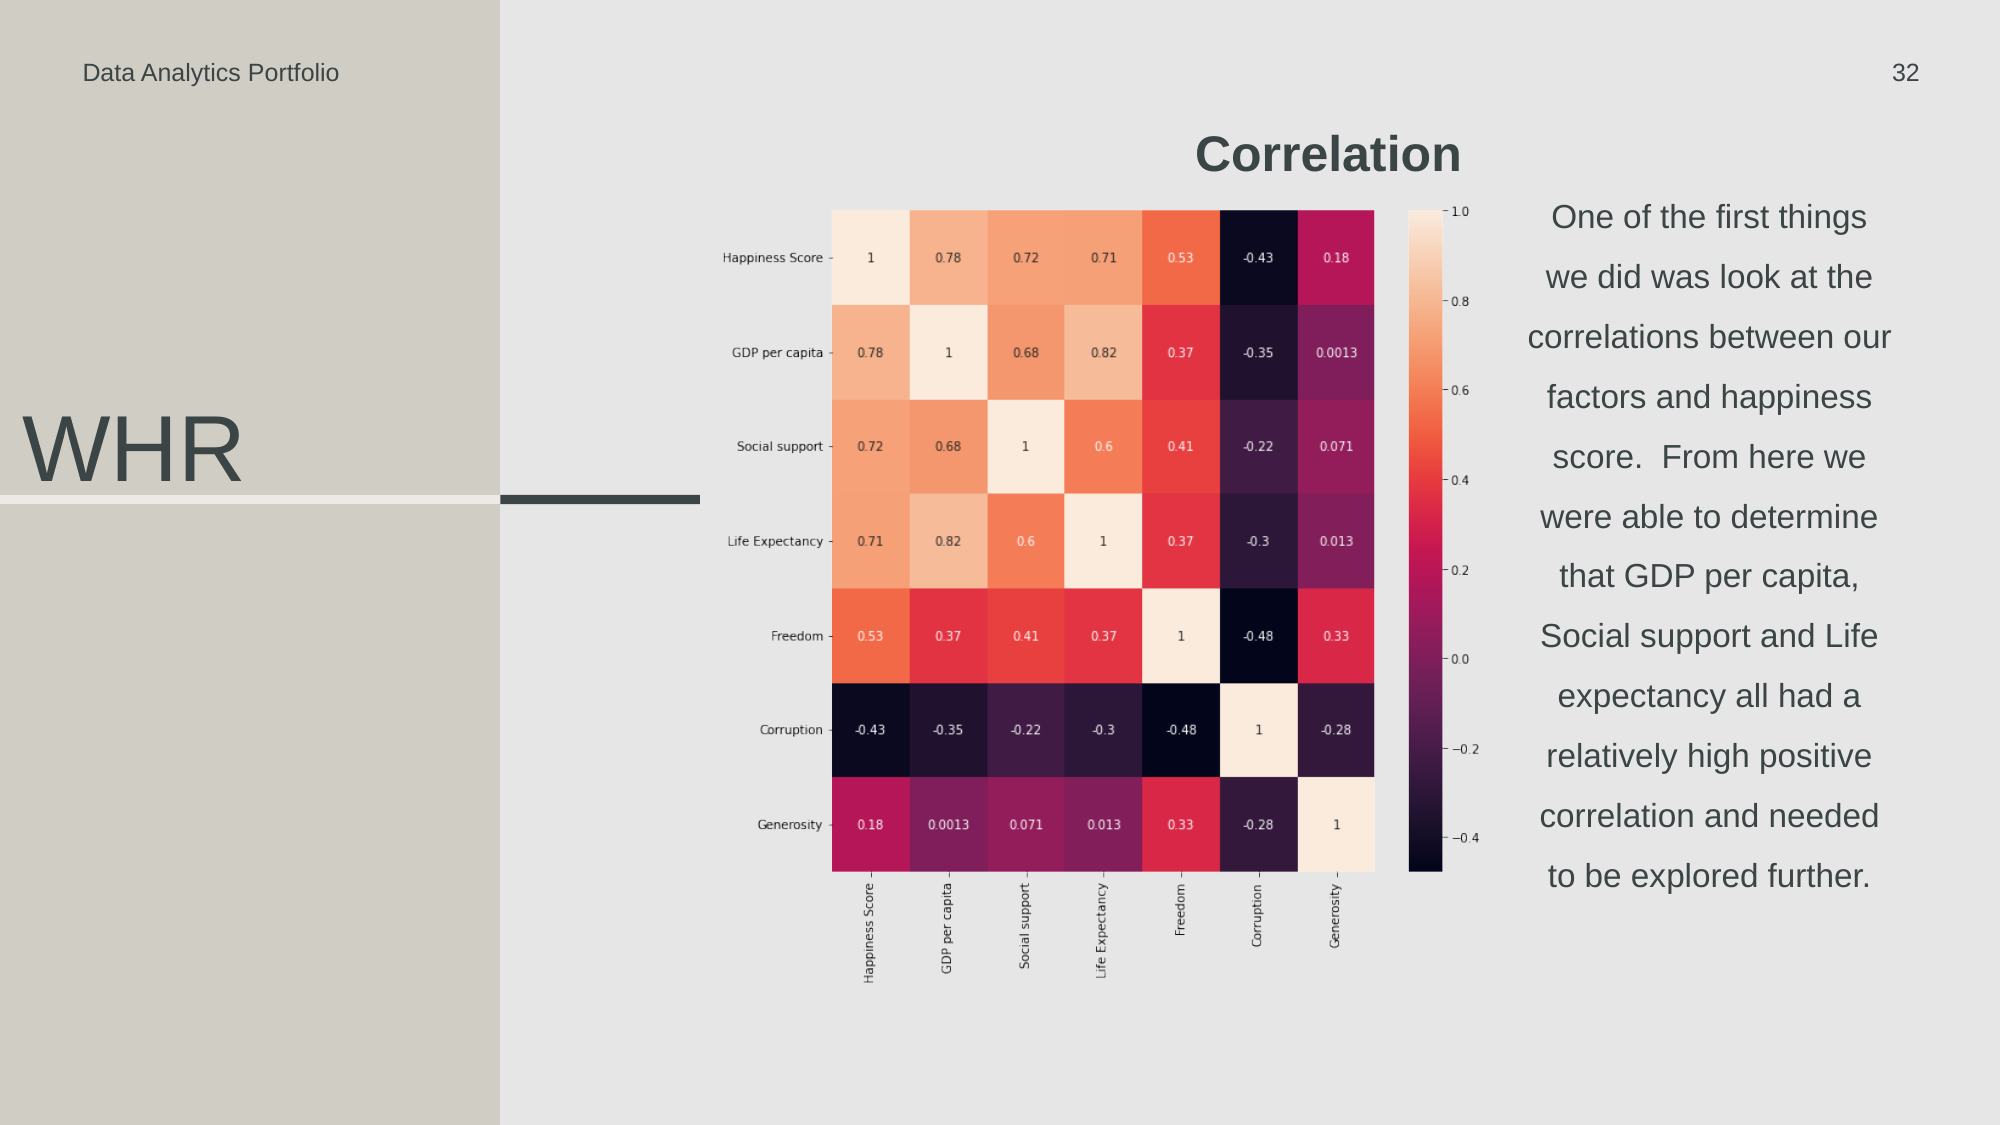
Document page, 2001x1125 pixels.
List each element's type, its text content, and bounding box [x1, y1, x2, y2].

footer Data Analytics Portfolio [67, 49, 368, 95]
picture [714, 198, 1489, 990]
title WHR [7, 401, 714, 496]
list One of the first things we did was look at the correlations between our factors and happiness score. From here we were able to determine that GDP per capita, Social support and Life expectancy all had a relatively high positive correlation and needed to be explored further. [1512, 167, 1908, 496]
slide_number 32 [1660, 49, 1935, 95]
list Correlation [776, 83, 1881, 165]
